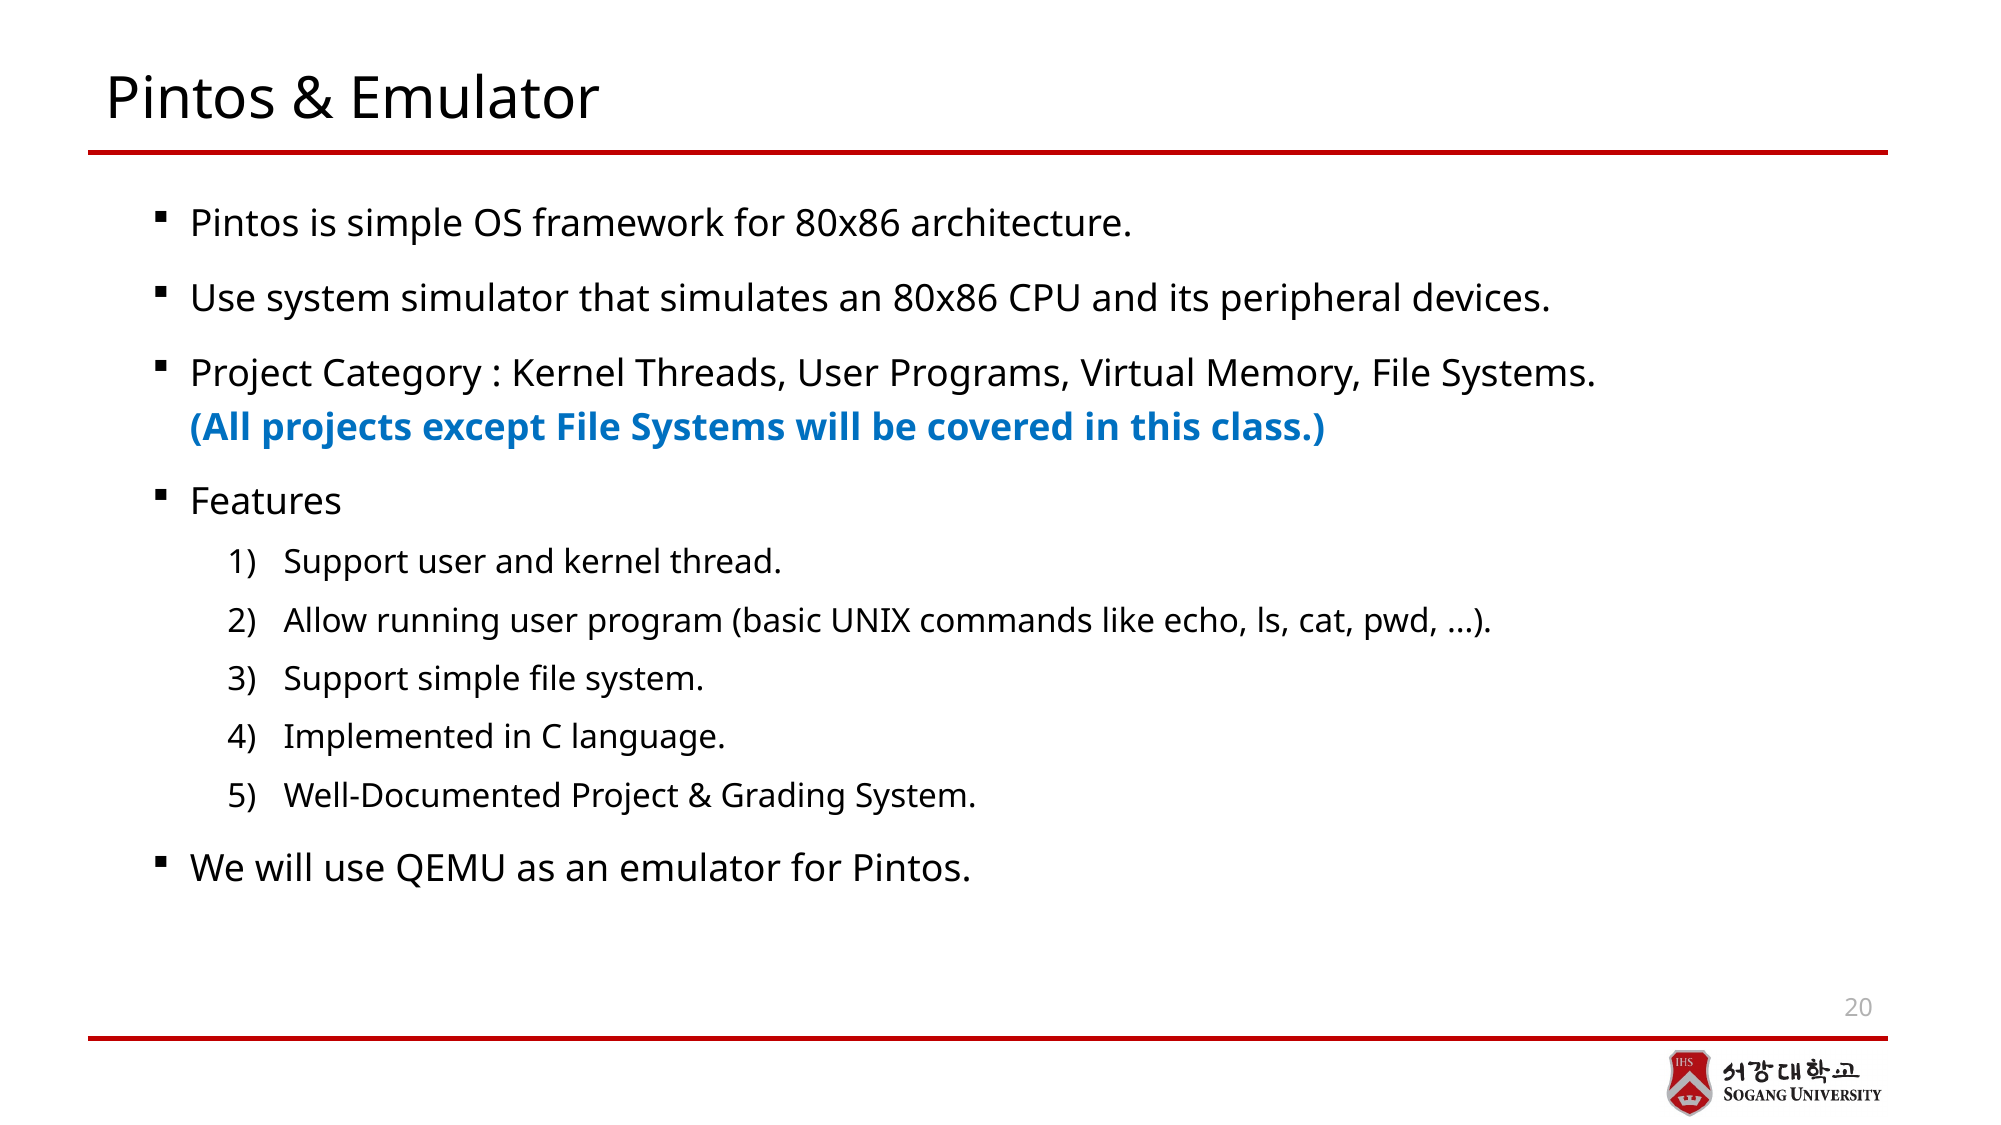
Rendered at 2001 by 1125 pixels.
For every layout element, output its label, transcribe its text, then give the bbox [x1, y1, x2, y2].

list Pintos is simple OS framework for 80x86 architecture. Use system simulator that simulates an 80x86 CPU and its peripheral devices. Project Category : Kernel Threads, User Programs, Virtual Memory, File Systems. (All projects except File Systems will be covered in this class.) Features Support user and kernel thread. Allow running user program (basic UNIX commands like echo, ls, cat, pwd, …). Support simple file system. Implemented in C language. Well-Documented Project & Grading System. We will use QEMU as an emulator for Pintos. [137, 182, 1817, 231]
title Pintos & Emulator [91, 61, 1817, 141]
slide_number 20 [1774, 978, 1888, 1039]
picture [1659, 1049, 1888, 1117]
